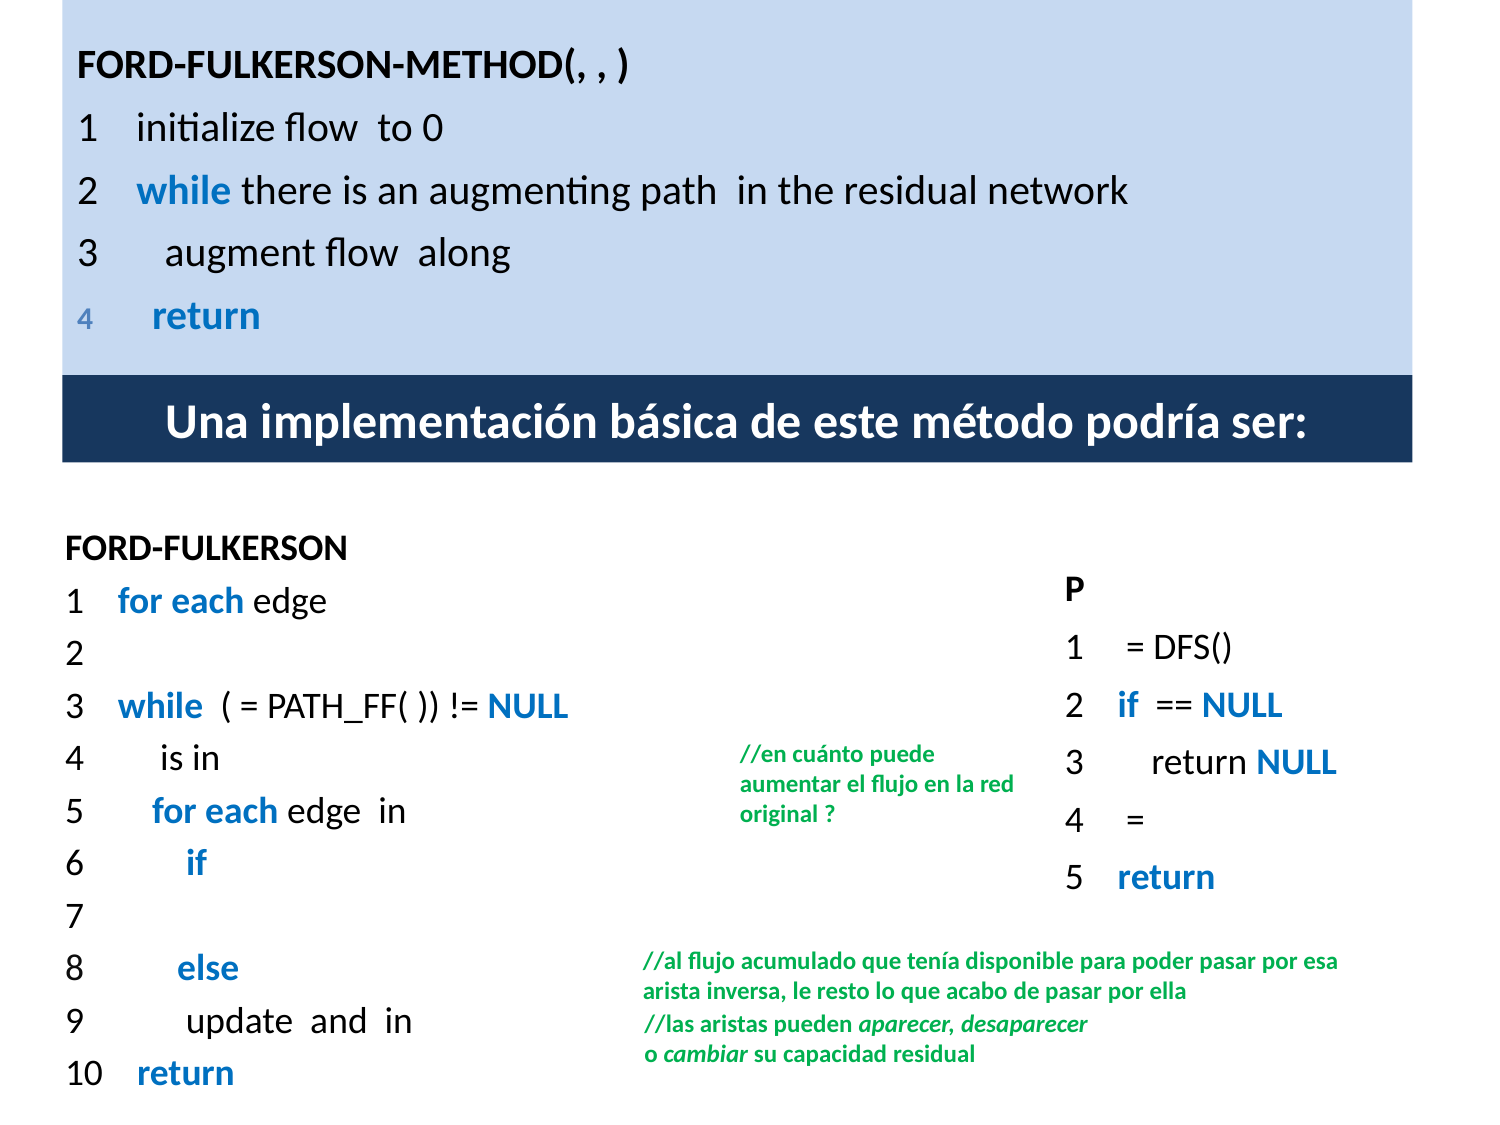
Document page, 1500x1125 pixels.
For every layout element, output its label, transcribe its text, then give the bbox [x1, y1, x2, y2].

text_box //en cuánto puede aumentar el flujo en la red original ? [724, 729, 1038, 835]
title Una implementación básica de este método podría ser: [62, 375, 1413, 463]
text_box //al flujo acumulado que tenía disponible para poder pasar por esa arista inversa, le resto lo que acabo de pasar por ella [628, 937, 1402, 1013]
text_box //las aristas pueden aparecer, desaparecer o cambiar su capacidad residual [629, 1013, 1105, 1075]
